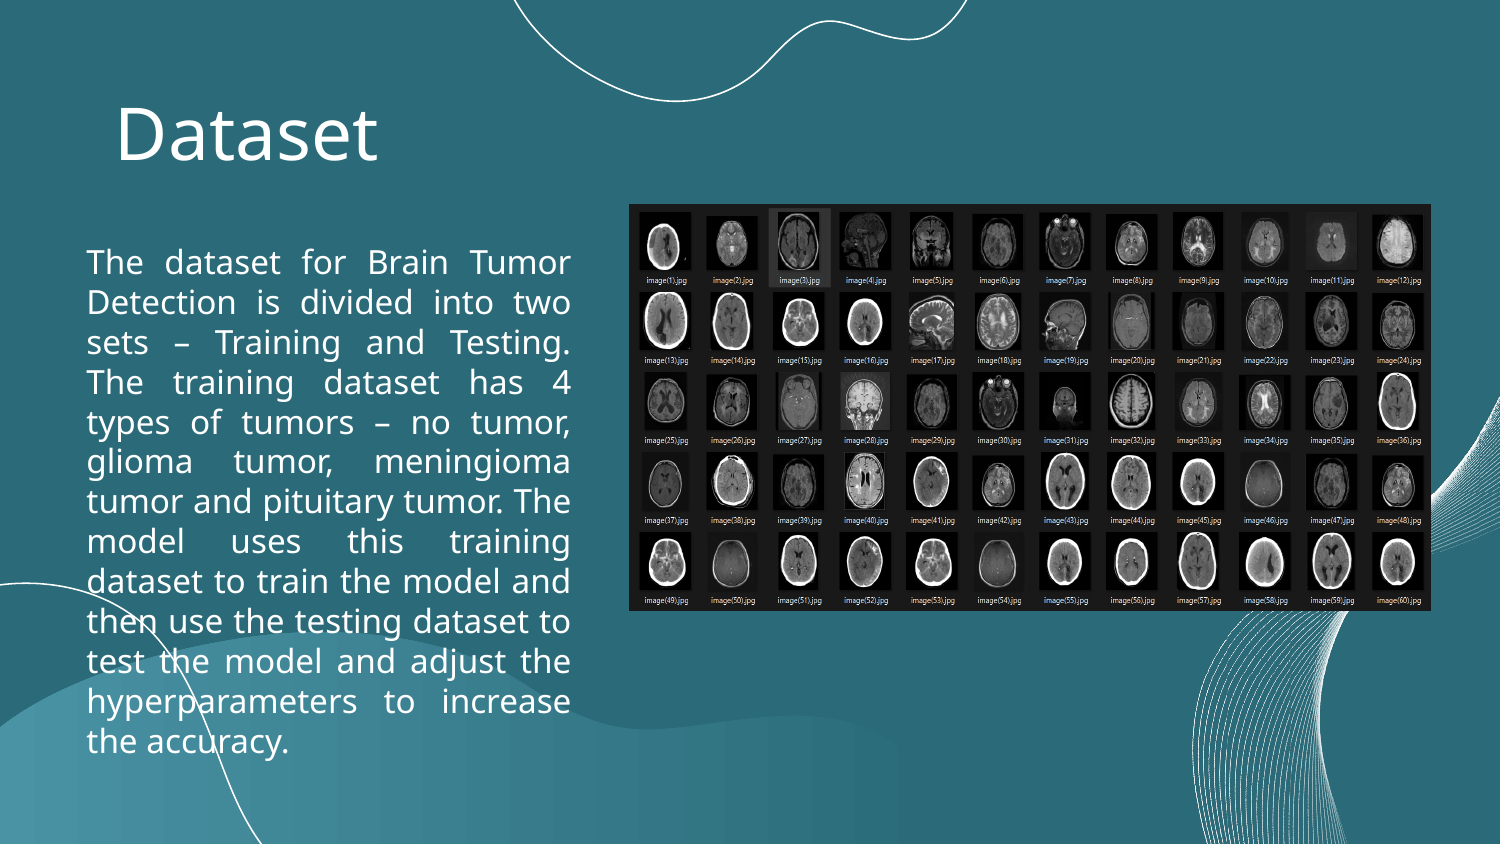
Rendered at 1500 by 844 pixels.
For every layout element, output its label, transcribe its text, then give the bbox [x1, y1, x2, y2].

list The dataset for Brain Tumor Detection is divided into two sets – Training and Testing. The training dataset has 4 types of tumors – no tumor, glioma tumor, meningioma tumor and pituitary tumor. The model uses this training dataset to train the model and then use the testing dataset to test the model and adjust the hyperparameters to increase the accuracy. [71, 226, 588, 511]
title Dataset [99, 72, 1364, 167]
picture [629, 203, 1500, 844]
